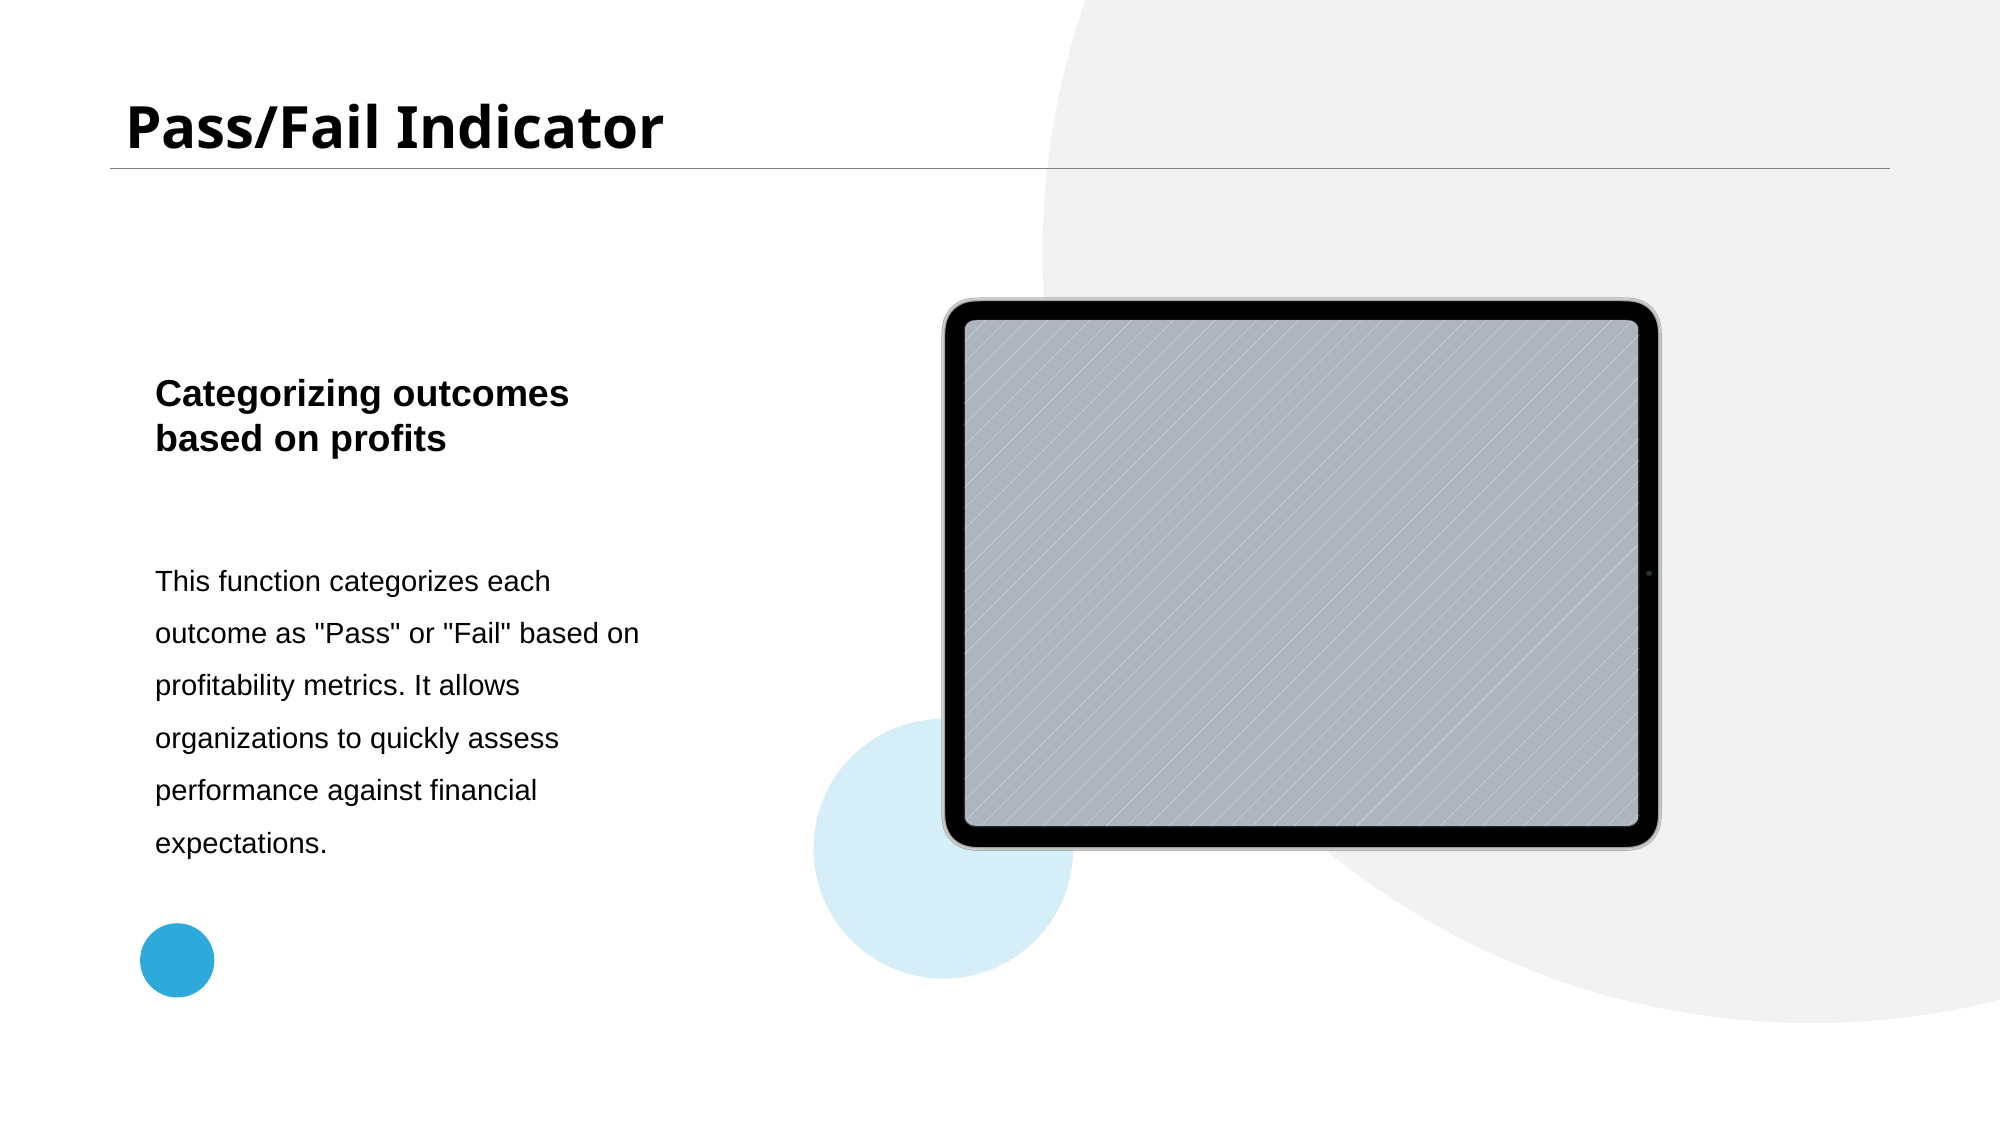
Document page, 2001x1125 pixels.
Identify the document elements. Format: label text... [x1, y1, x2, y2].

text_box Categorizing outcomes based on profits [140, 361, 674, 467]
text_box [1042, 0, 2000, 1024]
text_box [140, 923, 215, 998]
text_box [941, 298, 1663, 853]
text_box This function categorizes each outcome as "Pass" or "Fail" based on profitability metrics. It allows organizations to quickly assess performance against financial expectations. [140, 536, 674, 867]
title Pass/Fail Indicator [109, 0, 1085, 169]
text_box [813, 719, 1073, 979]
